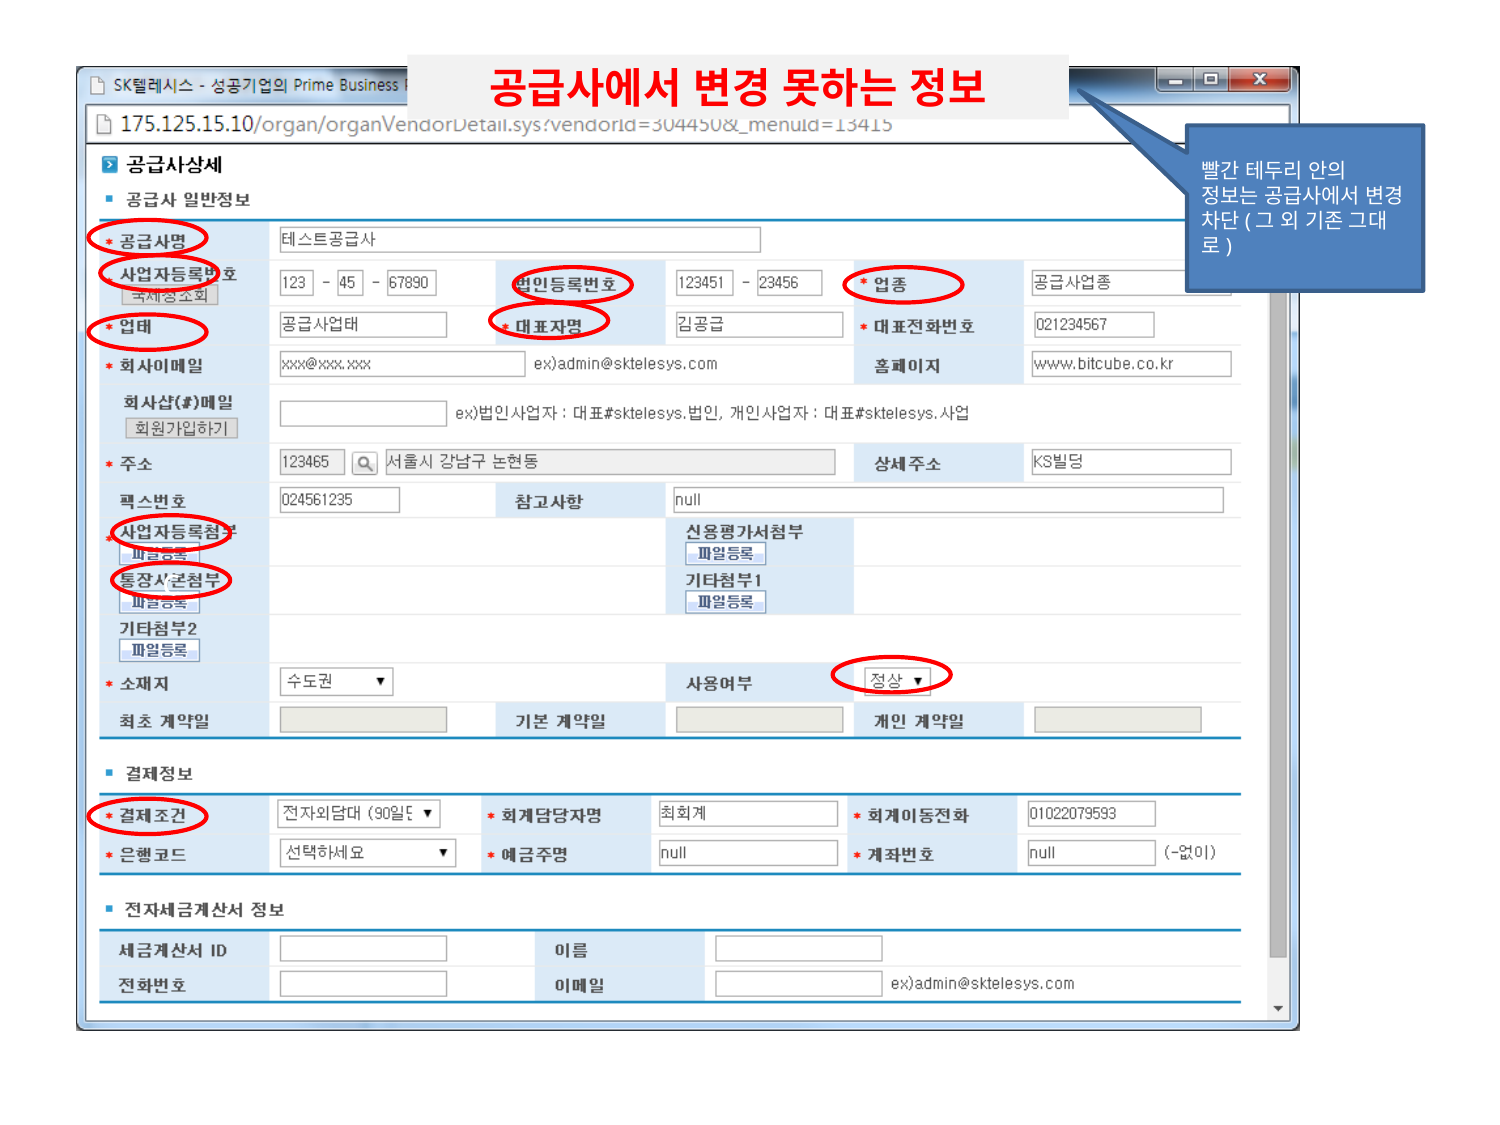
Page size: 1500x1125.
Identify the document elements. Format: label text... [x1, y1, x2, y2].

picture [76, 66, 1300, 1031]
text_box 빨간 테두리 안의 정보는 공급사에서 변경 차단(그 외 기존 그대로) [1304, 123, 1426, 293]
text_box 공급사에서 변경 못하는 정보 [407, 54, 1069, 64]
